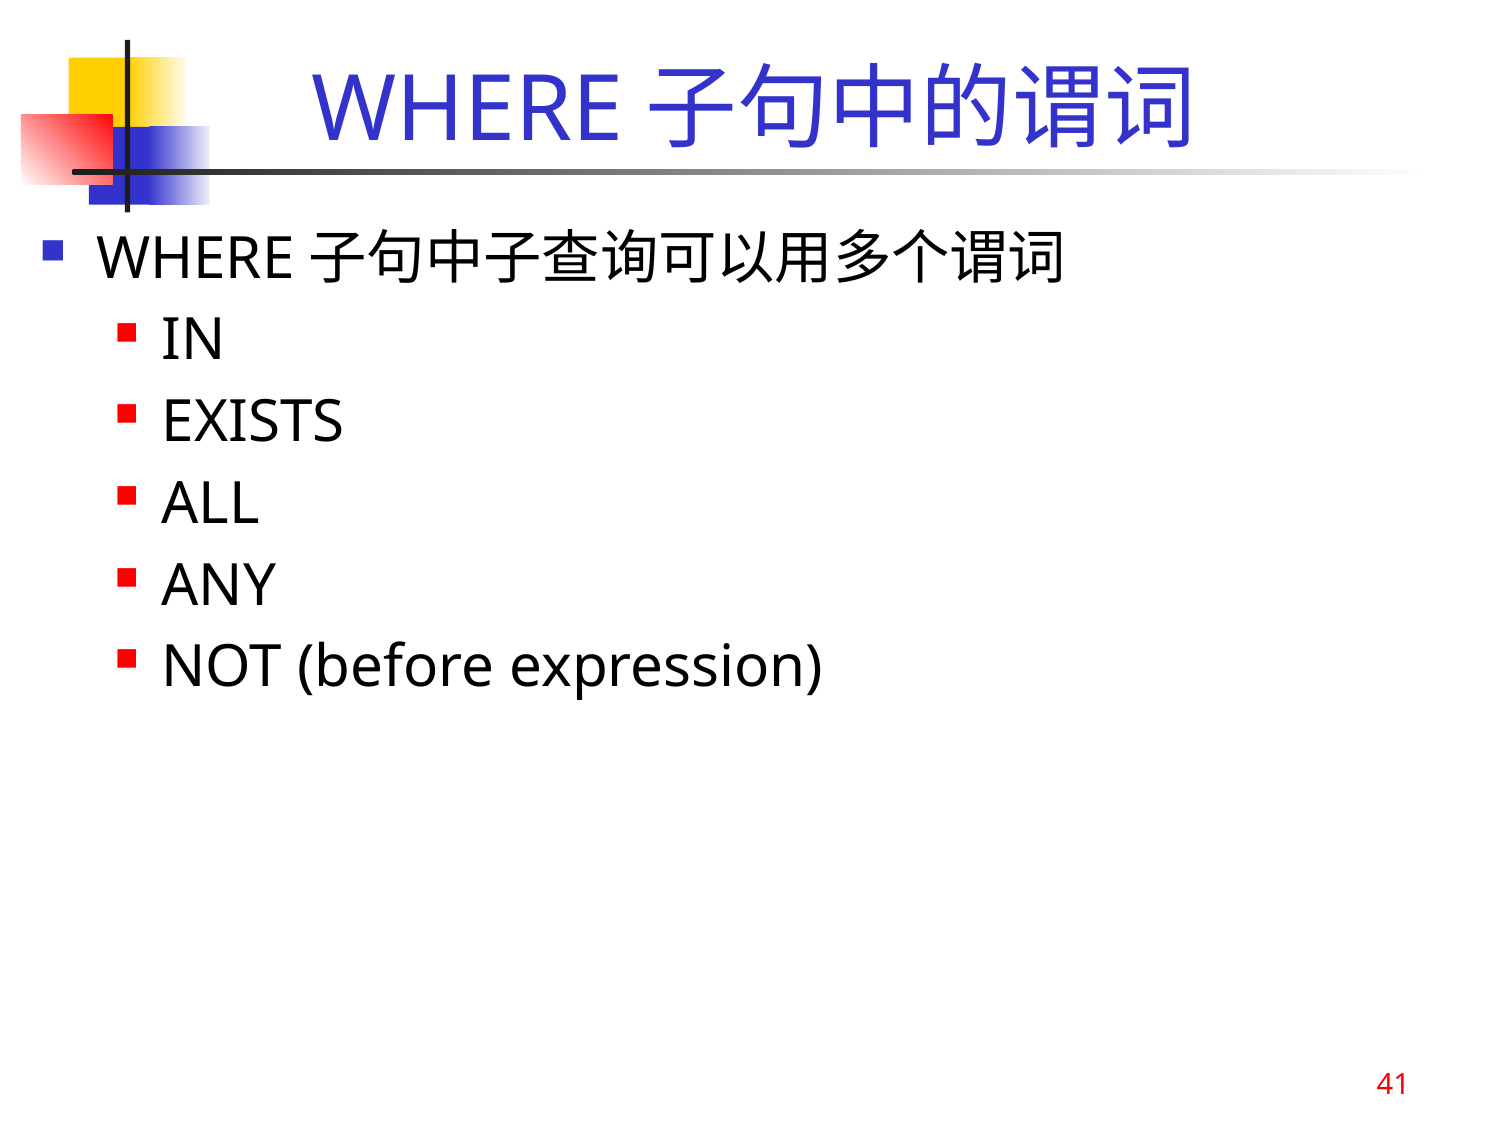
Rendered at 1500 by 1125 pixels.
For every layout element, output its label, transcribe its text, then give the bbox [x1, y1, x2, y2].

slide_number 41 [1112, 1037, 1426, 1113]
title WHERE子句中的谓词 [57, 27, 1451, 167]
list WHERE子句中子查询可以用多个谓词 IN EXISTS ALL ANY NOT (before expression) [24, 212, 1470, 1101]
